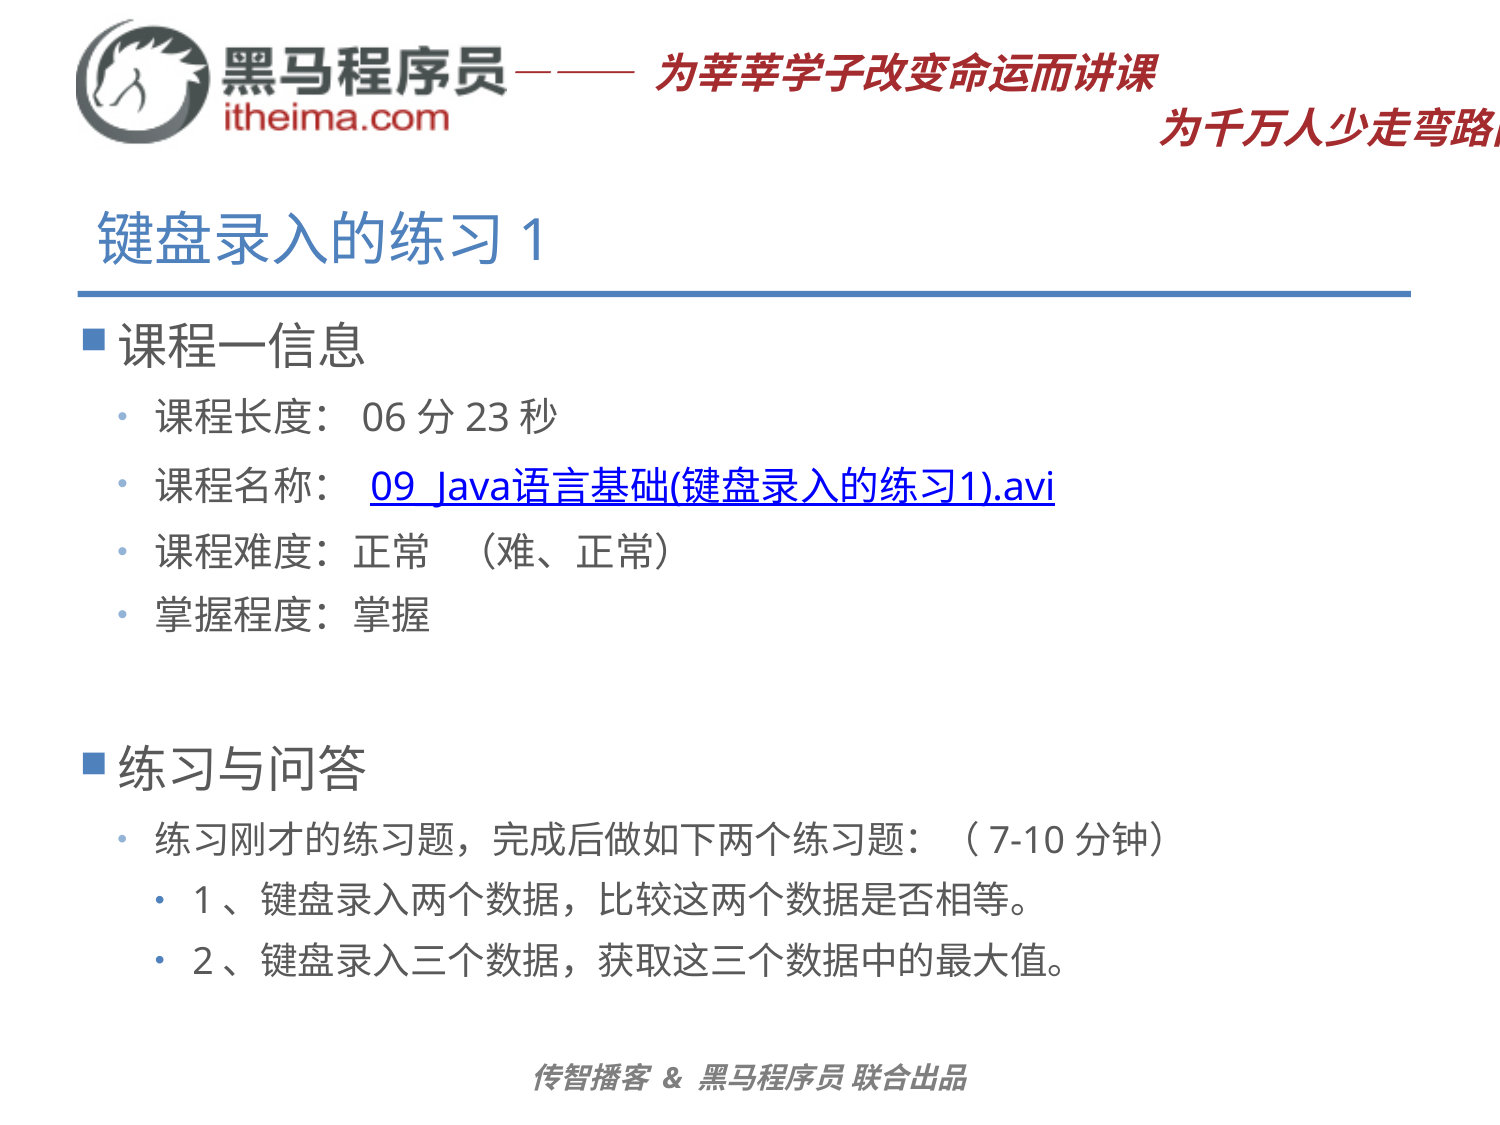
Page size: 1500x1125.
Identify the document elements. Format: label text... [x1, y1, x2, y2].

list 课程一信息 课程长度：06分23秒 课程名称： 09_Java语言基础(键盘录入的练习1).avi 课程难度：正常 （难、正常） 掌握程度：掌握 练习与问答 练习刚才的练习题，完成后做如下两个练习题：（7-10分钟） 1、键盘录入两个数据，比较这两个数据是否相等。 2、键盘录入三个数据，获取这三个数据中的最大值。 [64, 313, 1416, 1047]
title 键盘录入的练习1 [81, 162, 1416, 280]
picture [76, 0, 507, 161]
